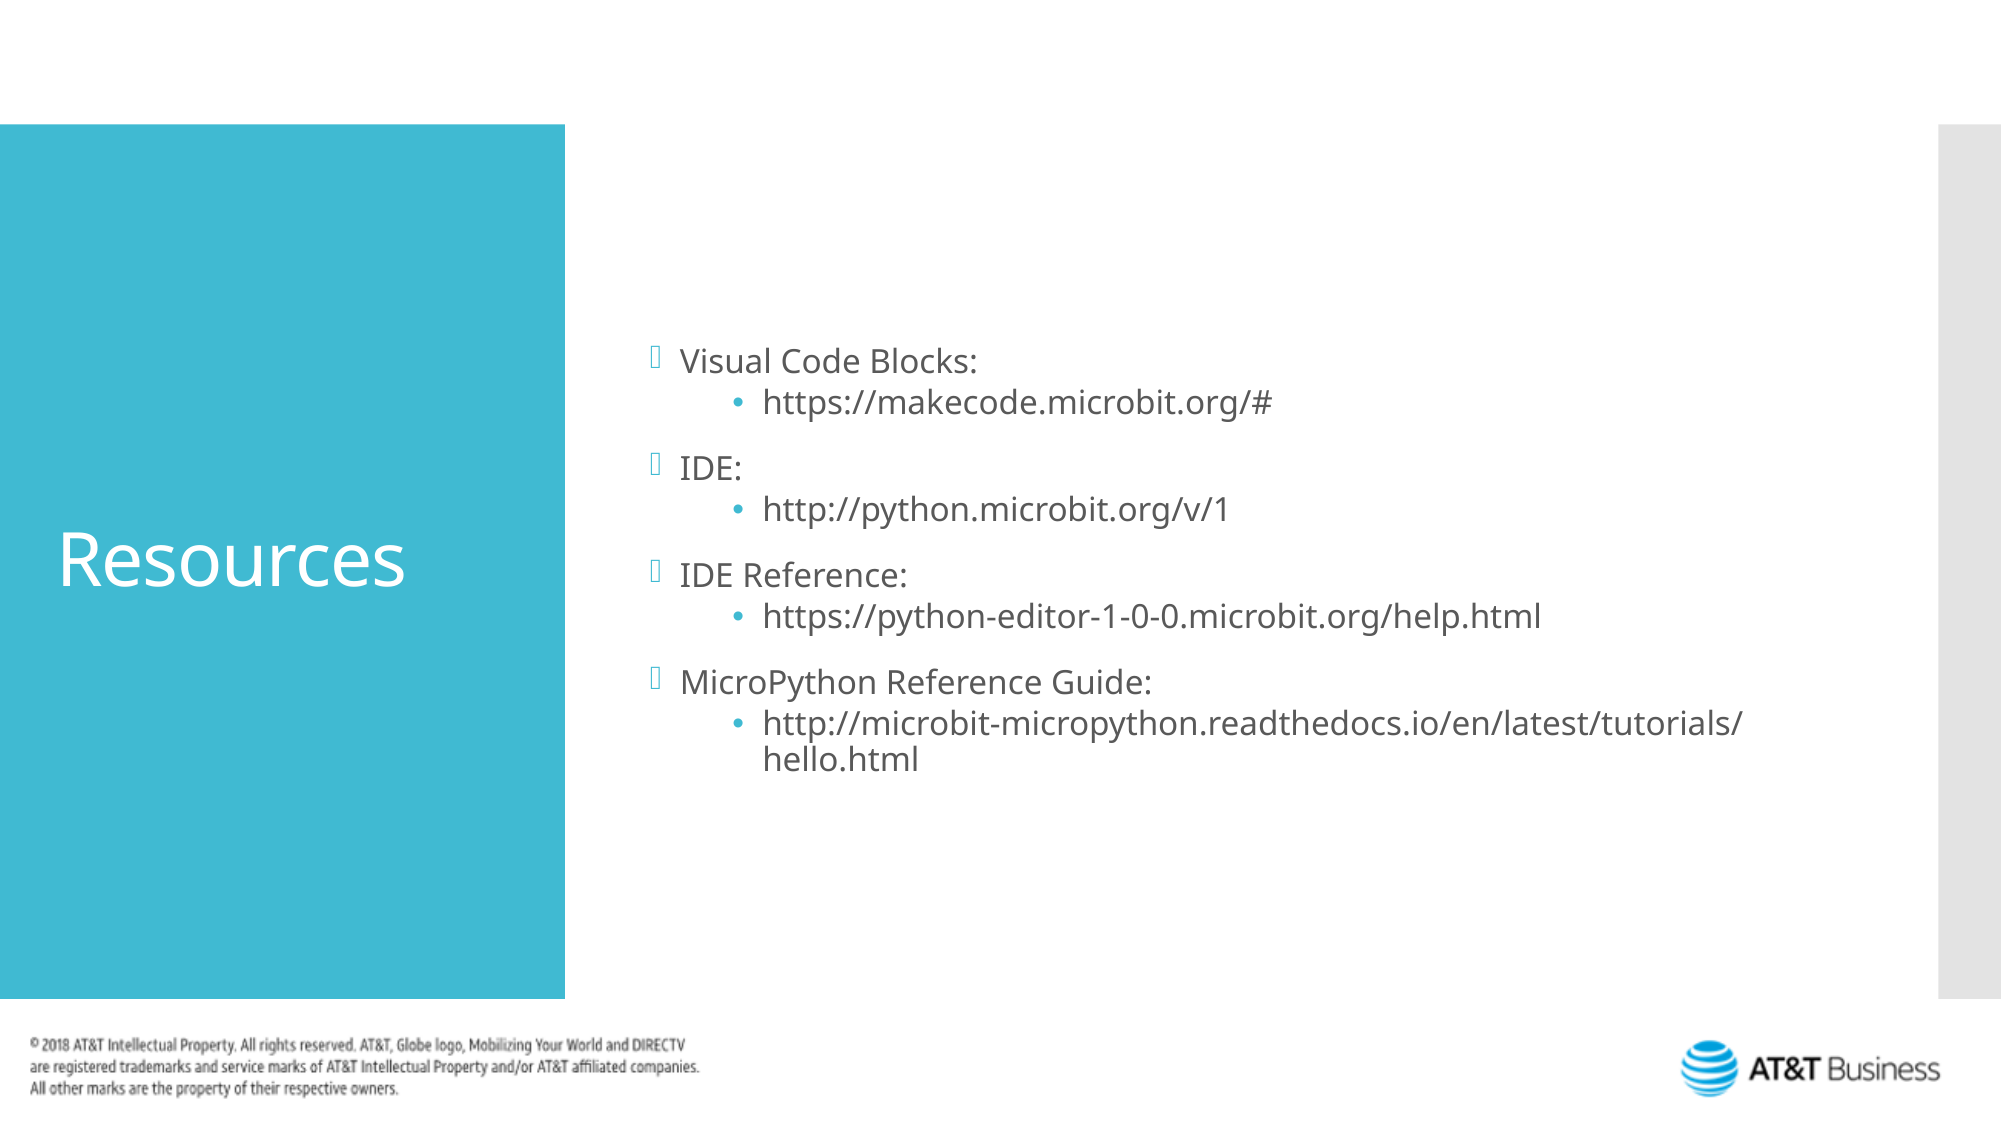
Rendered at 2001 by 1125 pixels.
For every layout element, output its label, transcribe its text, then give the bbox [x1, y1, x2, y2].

list Visual Code Blocks: https://makecode.microbit.org/# IDE: http://python.microbit.org/v/1 IDE Reference: https://python-editor-1-0-0.microbit.org/help.html MicroPython Reference Guide: http://microbit-micropython.readthedocs.io/en/latest/tutorials/hello.html [634, 141, 1835, 982]
picture [0, 1021, 2000, 1125]
title Resources [41, 184, 525, 940]
